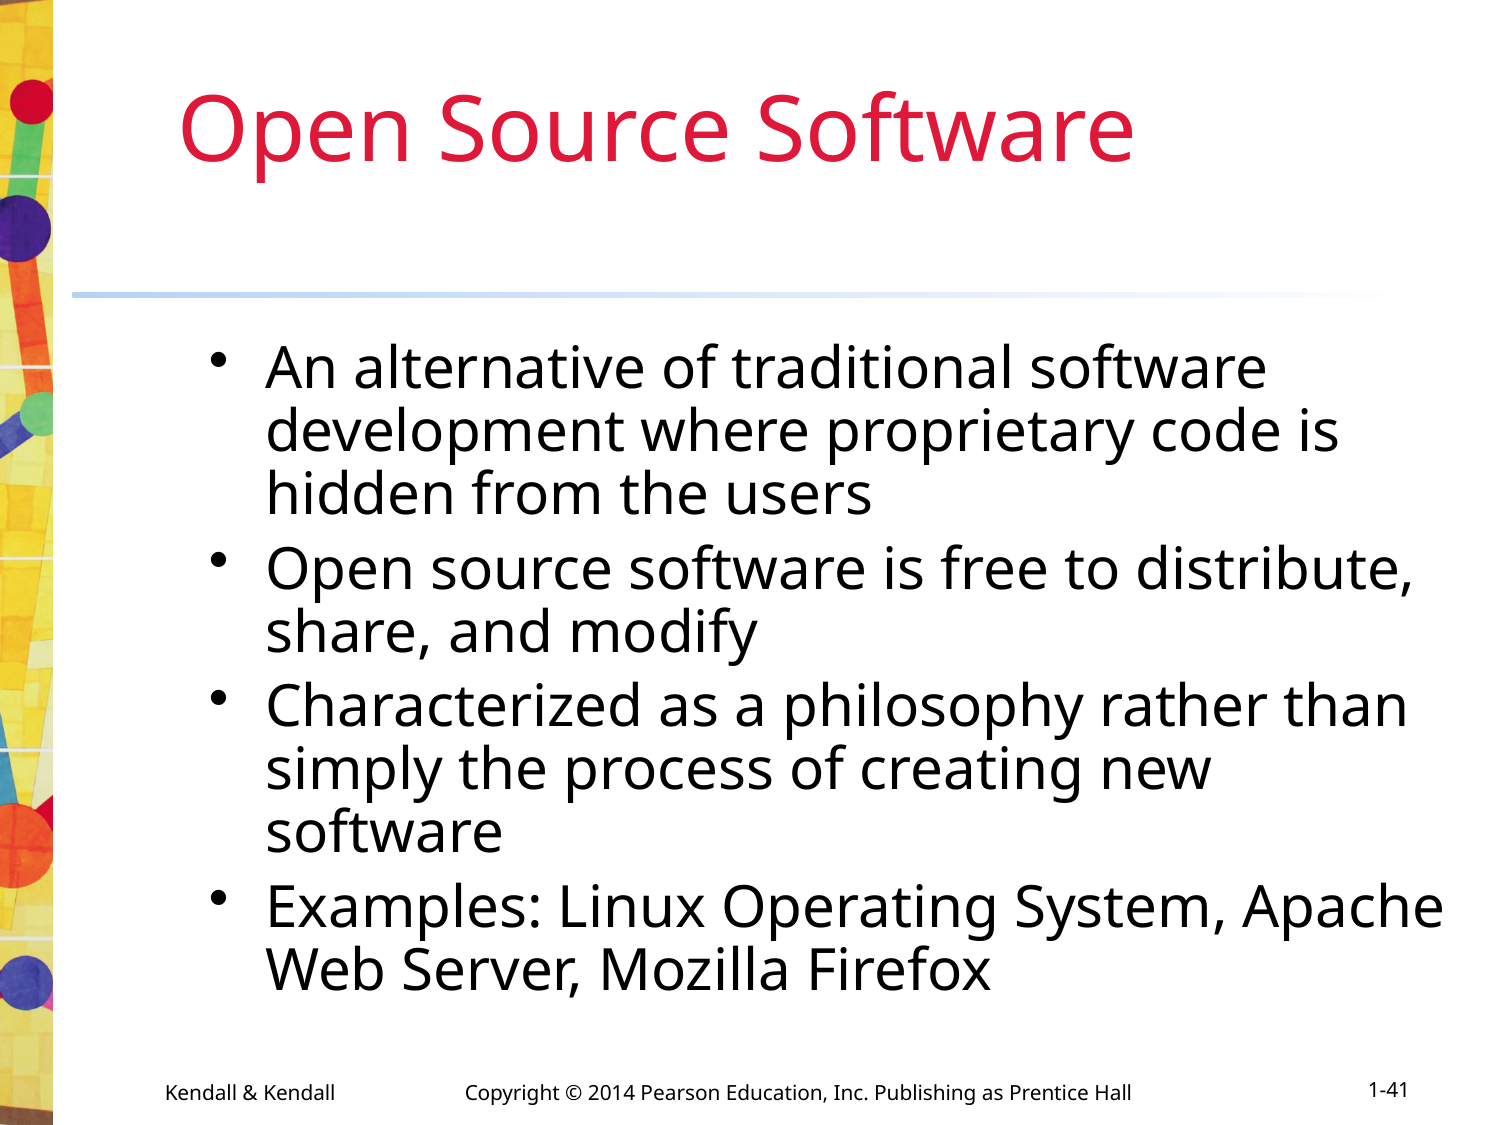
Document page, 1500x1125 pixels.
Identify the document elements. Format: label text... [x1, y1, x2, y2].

title Open Source Software [162, 62, 1455, 251]
list An alternative of traditional software development where proprietary code is hidden from the users Open source software is free to distribute, share, and modify Characterized as a philosophy rather than simply the process of creating new software Examples: Linux Operating System, Apache Web Server, Mozilla Firefox [193, 330, 1470, 1007]
picture [0, 0, 53, 1125]
slide_number 1-41 [1112, 1037, 1425, 1113]
